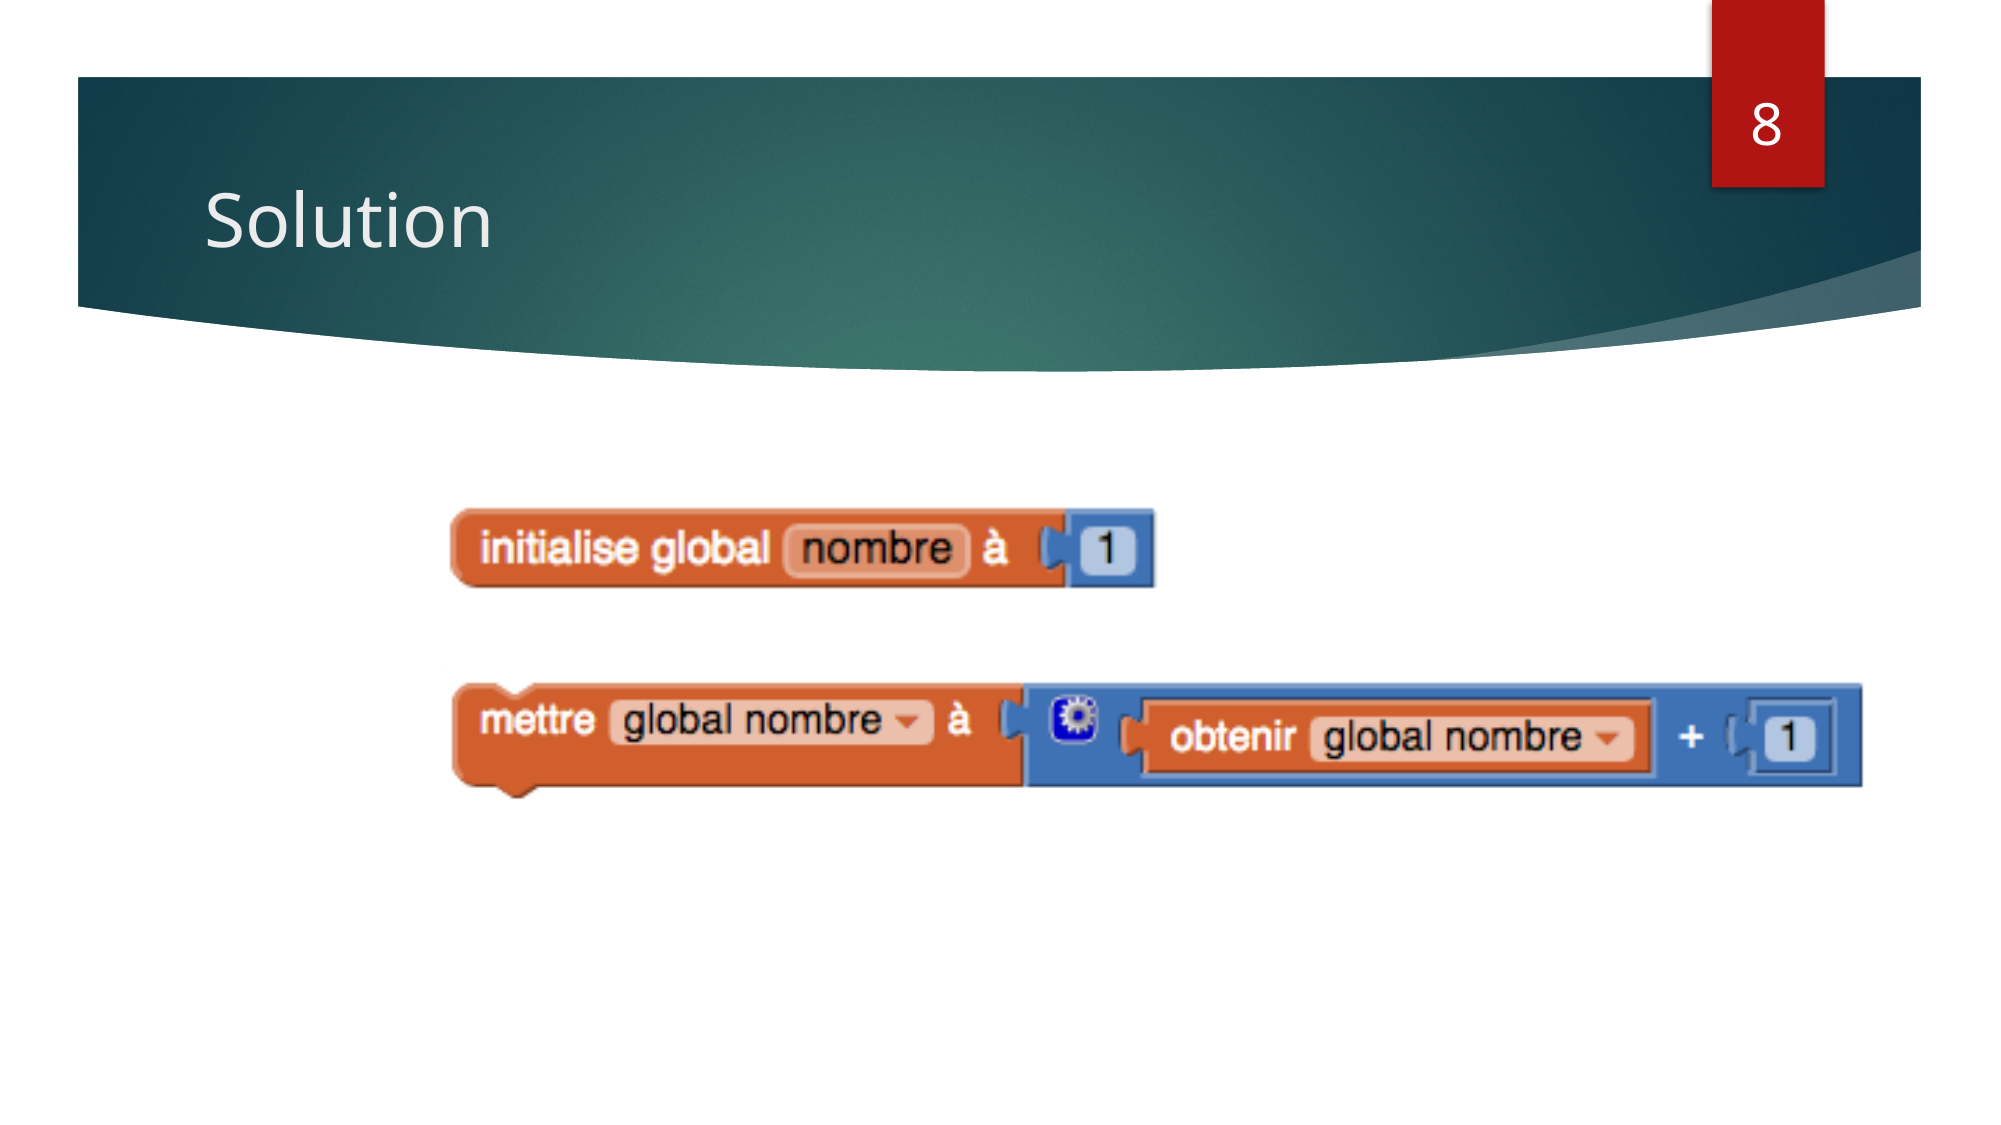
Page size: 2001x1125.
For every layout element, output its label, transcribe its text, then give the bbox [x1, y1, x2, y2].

slide_number 8 [1698, 48, 1836, 175]
picture [439, 487, 1176, 607]
title Solution [189, 159, 1638, 276]
picture [439, 667, 1880, 816]
